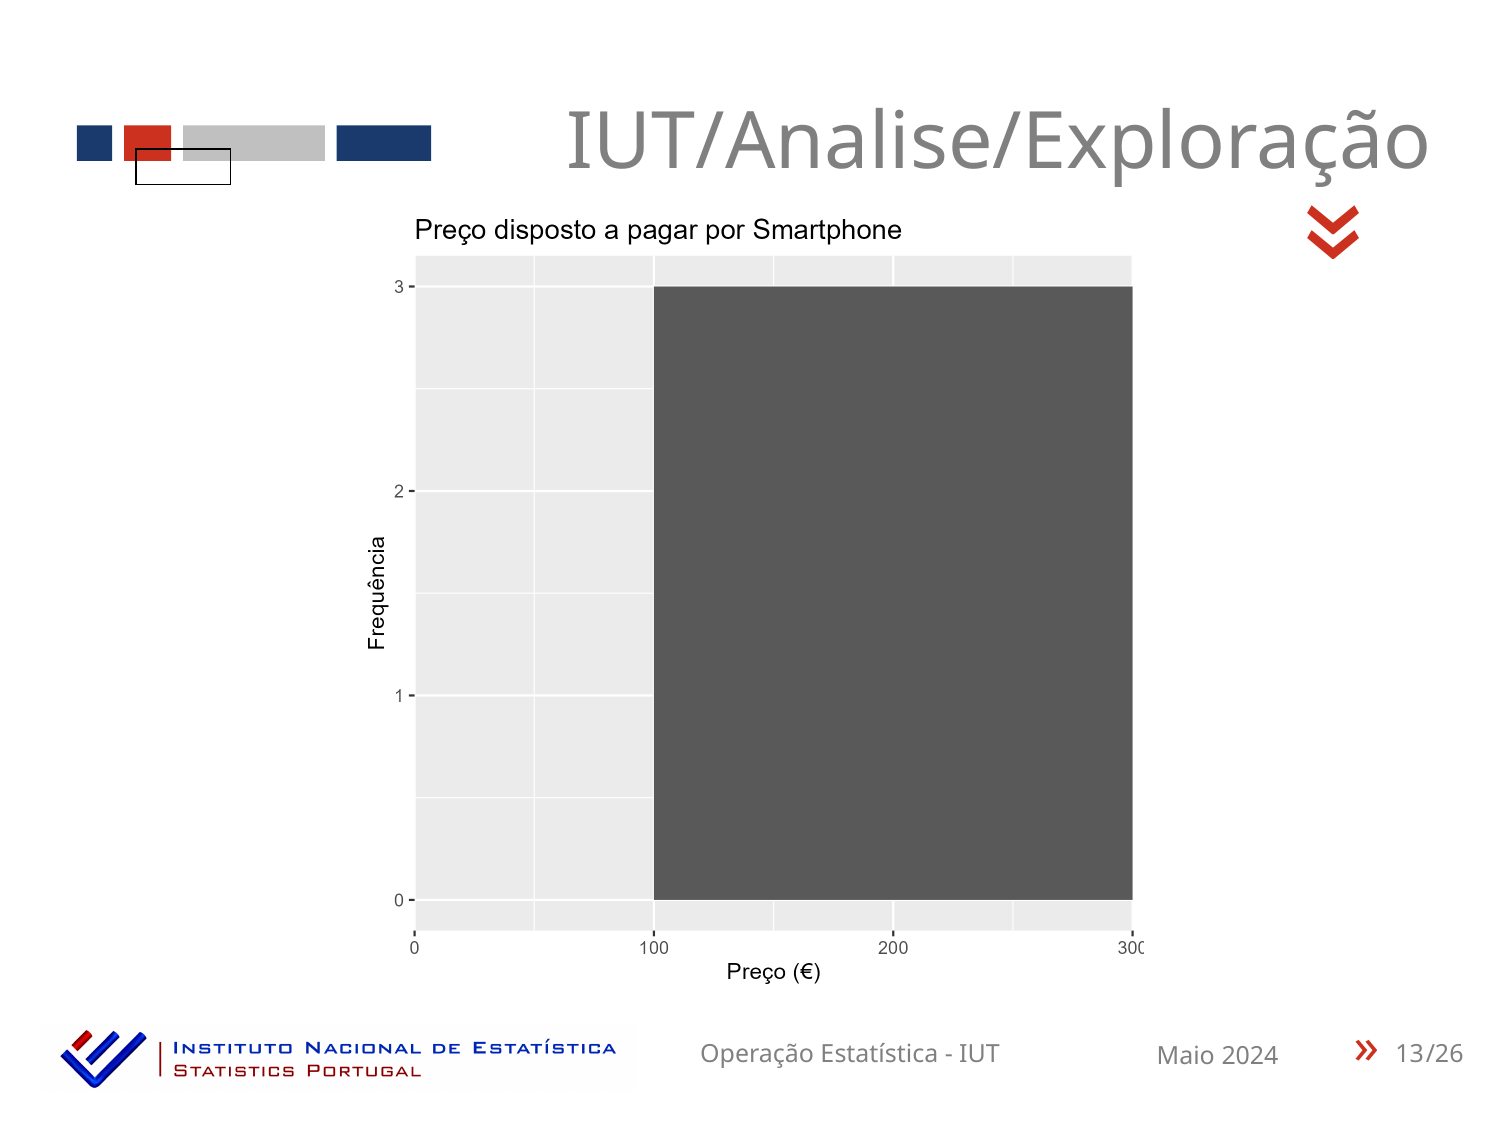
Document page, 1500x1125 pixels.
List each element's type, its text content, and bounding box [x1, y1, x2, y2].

picture [41, 1023, 638, 1093]
picture [356, 206, 1144, 995]
text_box « [1234, 207, 1400, 280]
text_box 13 [1380, 1029, 1447, 1075]
text_box IUT/Analise/Exploração [454, 66, 1447, 207]
